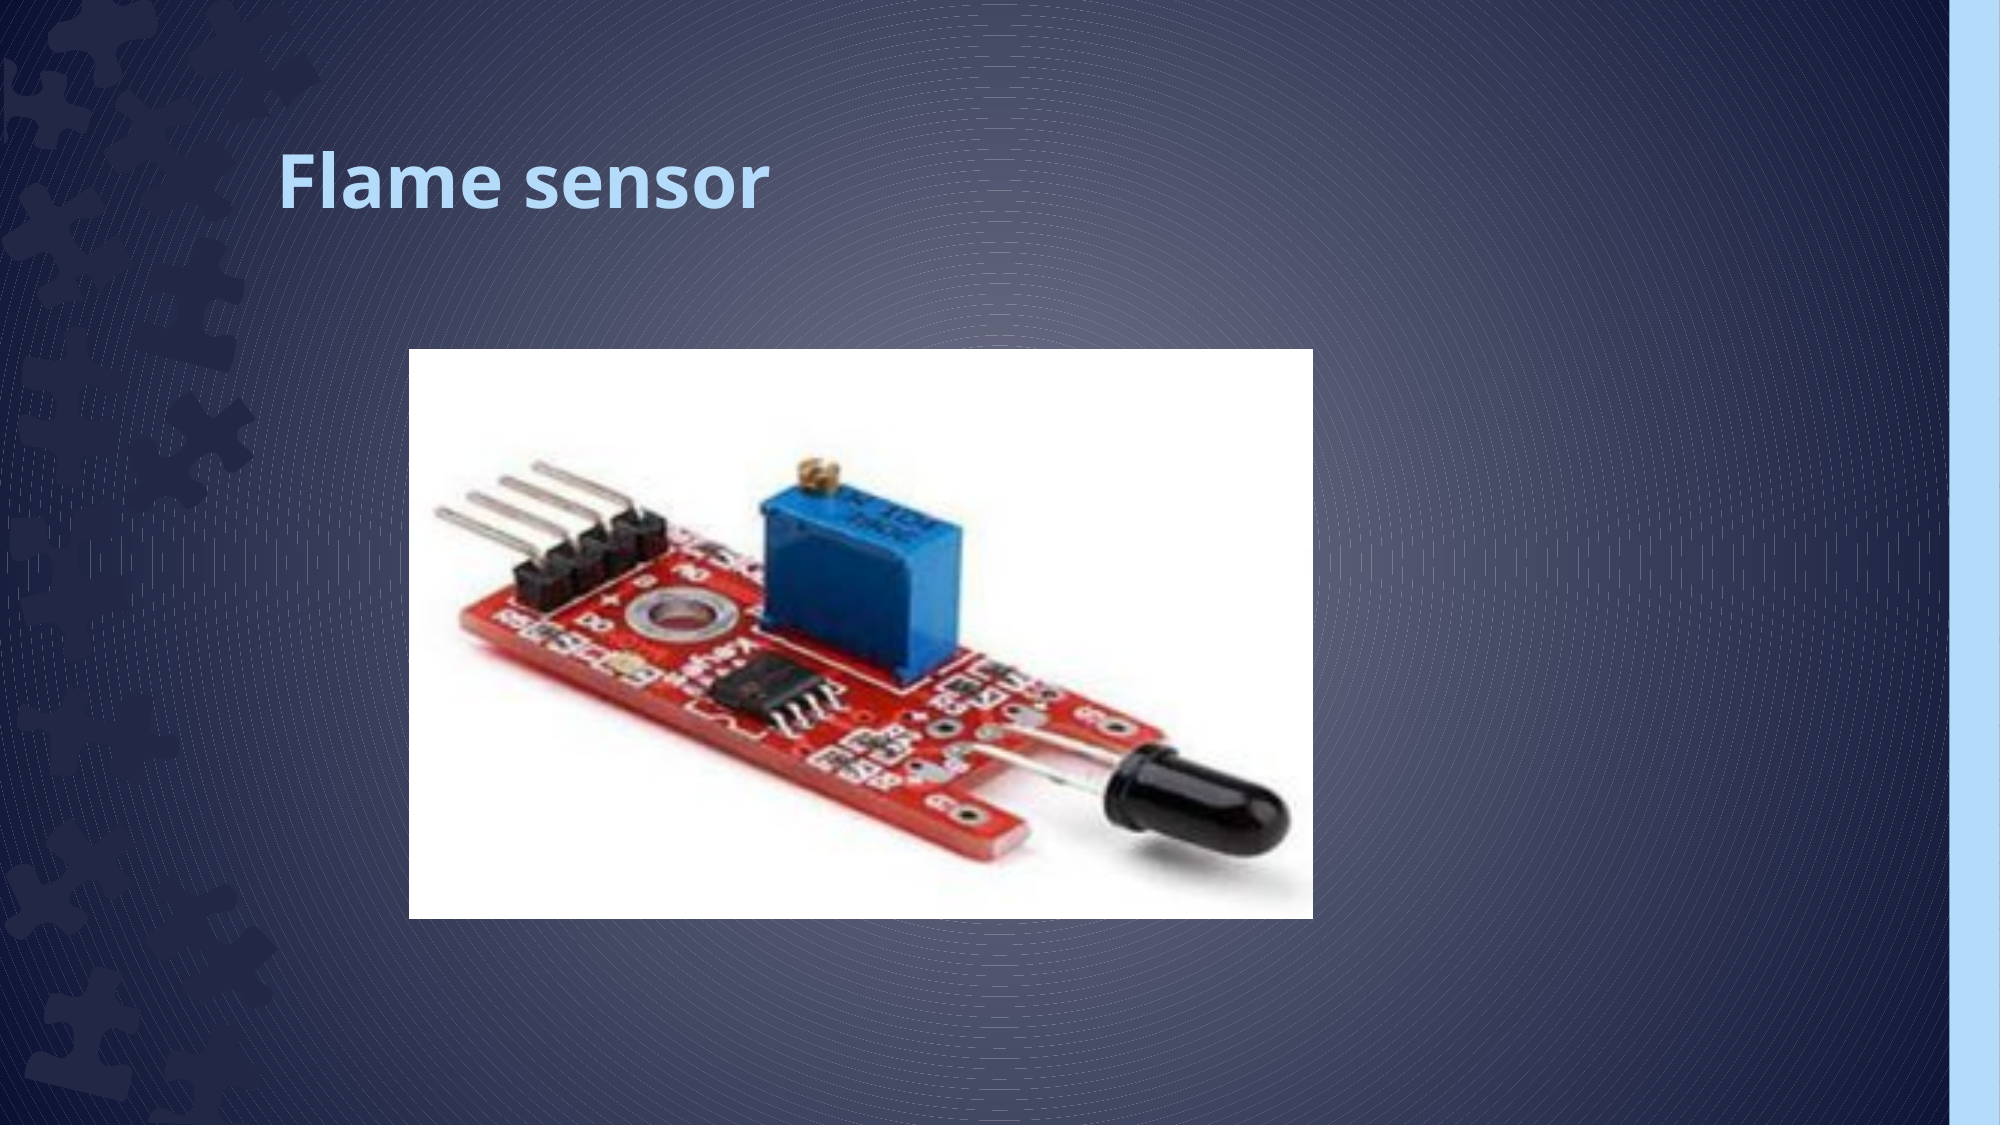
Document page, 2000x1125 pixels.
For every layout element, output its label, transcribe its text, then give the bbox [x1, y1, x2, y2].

picture [409, 349, 1313, 919]
title Flame sensor [261, 29, 1867, 233]
